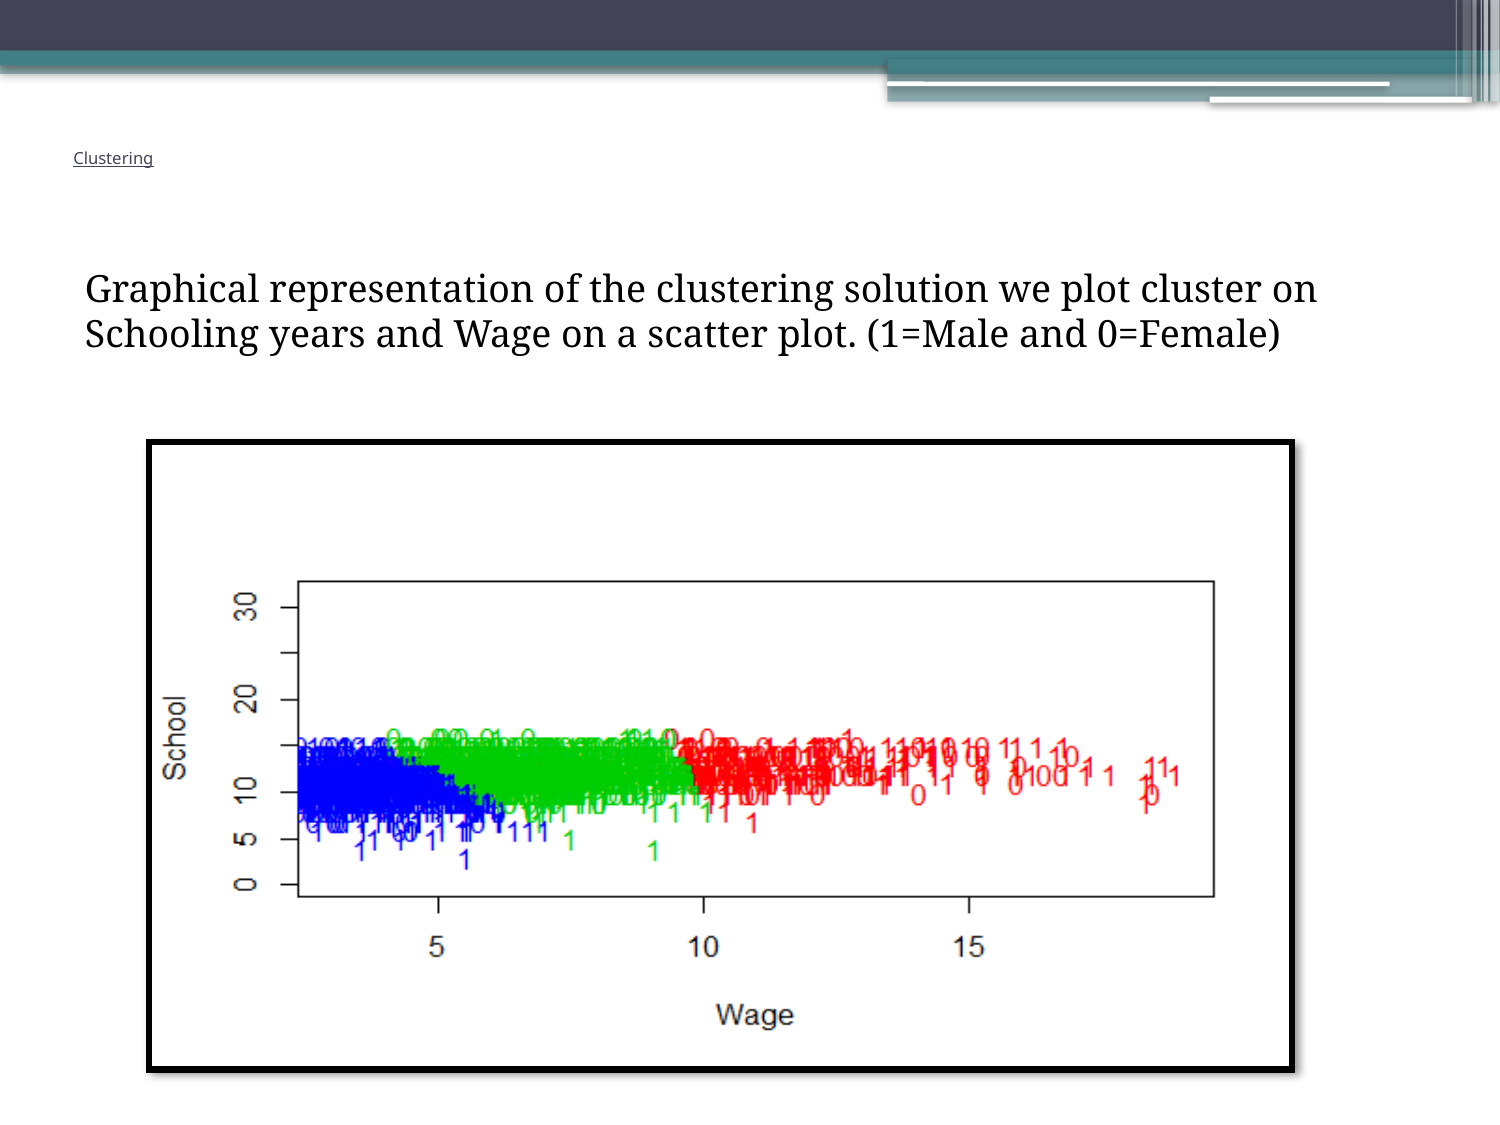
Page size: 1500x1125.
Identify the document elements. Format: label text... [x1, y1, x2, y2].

title Clustering [58, 140, 1320, 176]
text_box Graphical representation of the clustering solution we plot cluster on Schooling years and Wage on a scatter plot. (1=Male and 0=Female) [70, 257, 1477, 363]
picture [152, 445, 1290, 1067]
